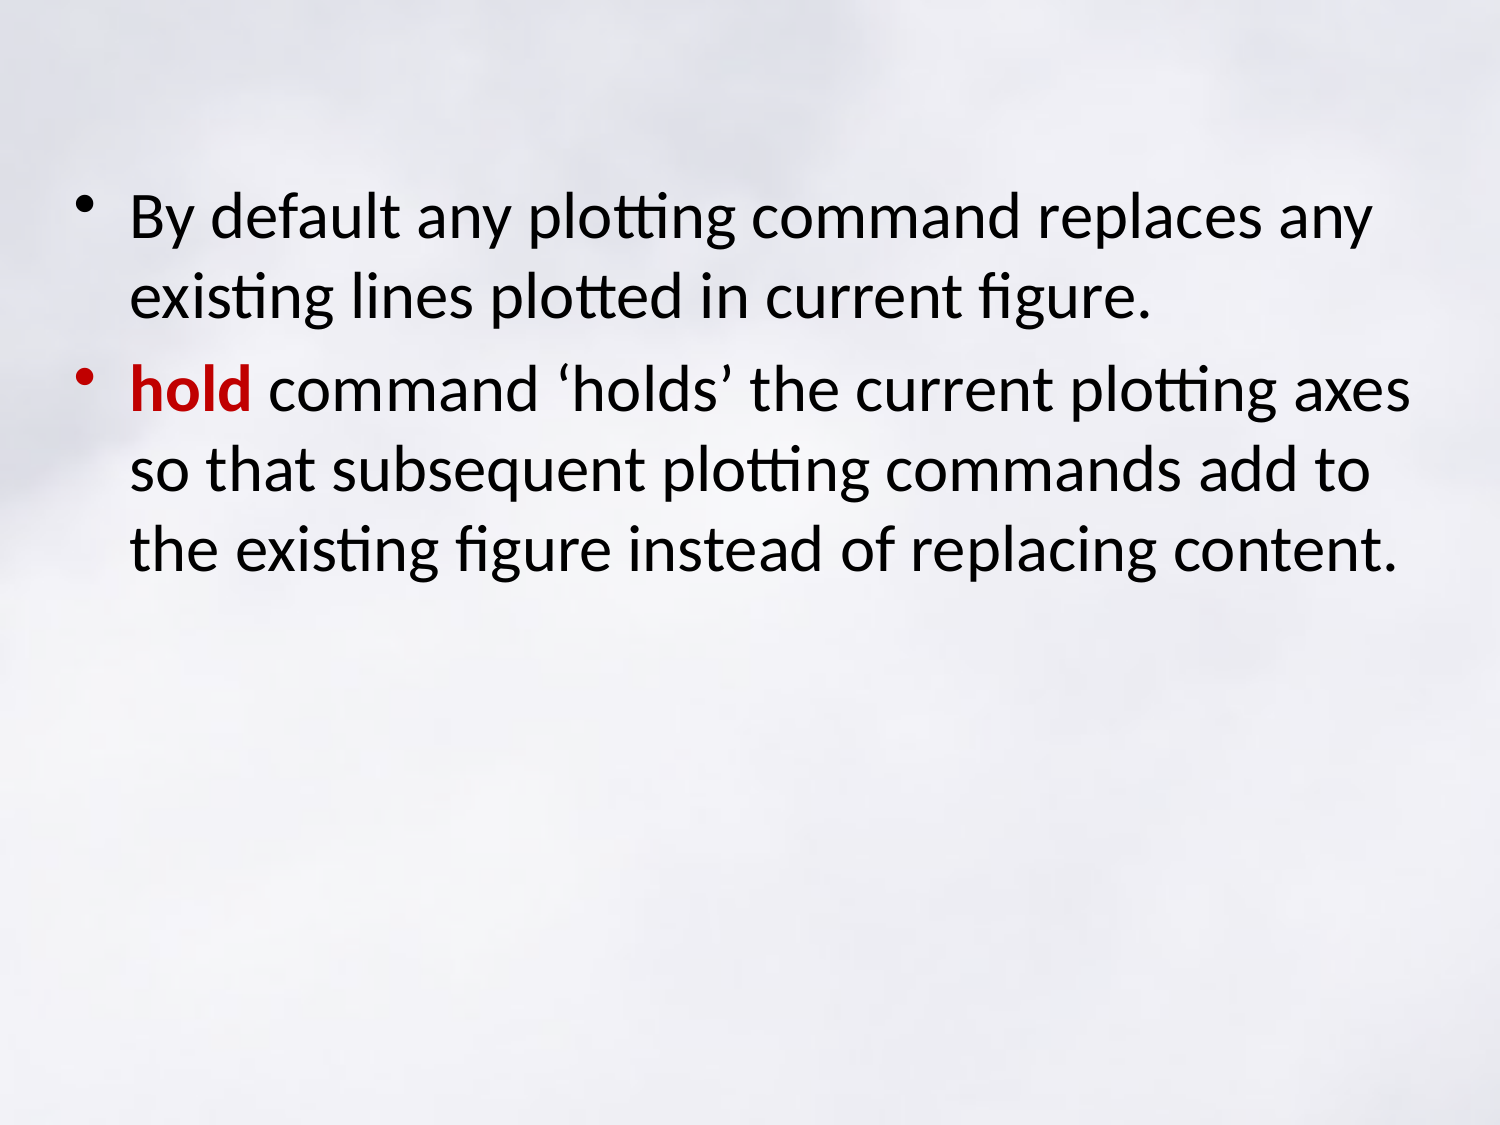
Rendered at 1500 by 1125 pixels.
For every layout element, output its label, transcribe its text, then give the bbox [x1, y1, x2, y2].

list By default any plotting command replaces any existing lines plotted in current figure. hold command ‘holds’ the current plotting axes so that subsequent plotting commands add to the existing figure instead of replacing content. [58, 163, 1442, 1001]
text_box [0, 0, 1500, 1125]
